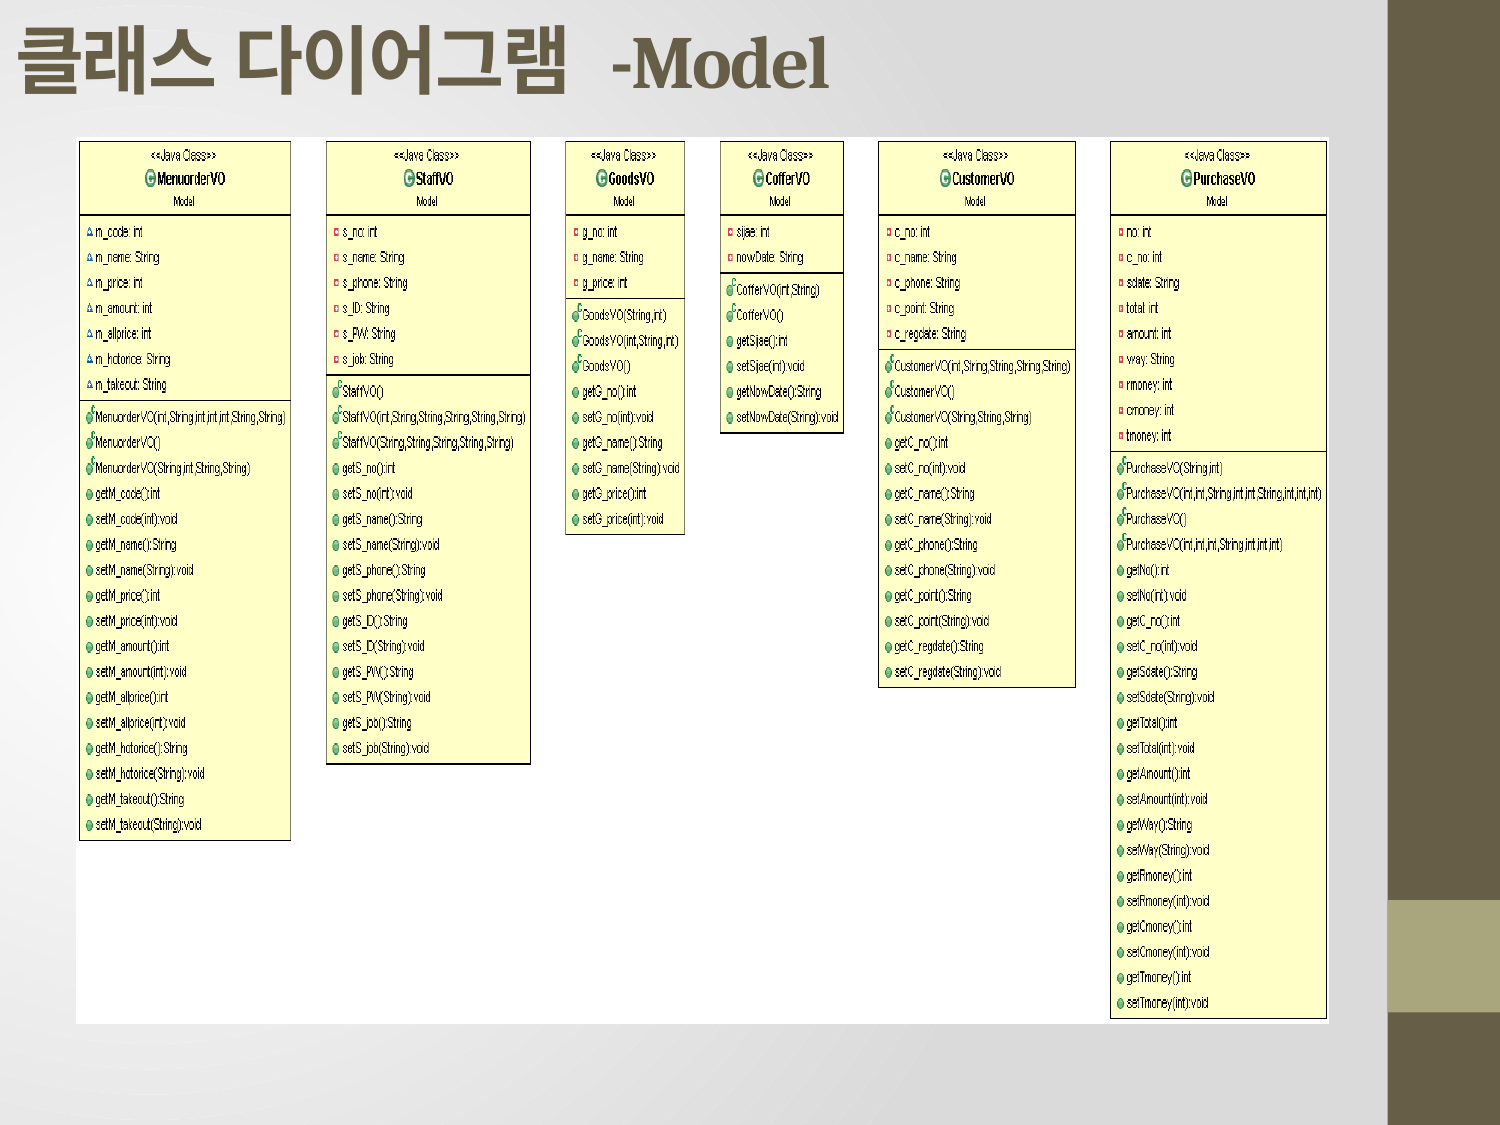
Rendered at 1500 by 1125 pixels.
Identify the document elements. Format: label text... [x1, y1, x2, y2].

picture [76, 136, 1330, 1024]
title 클래스 다이어그램 -Model [0, 0, 1117, 119]
